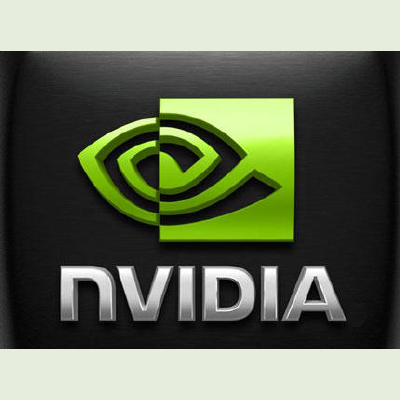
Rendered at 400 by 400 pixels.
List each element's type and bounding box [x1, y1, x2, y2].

picture [0, 51, 400, 349]
